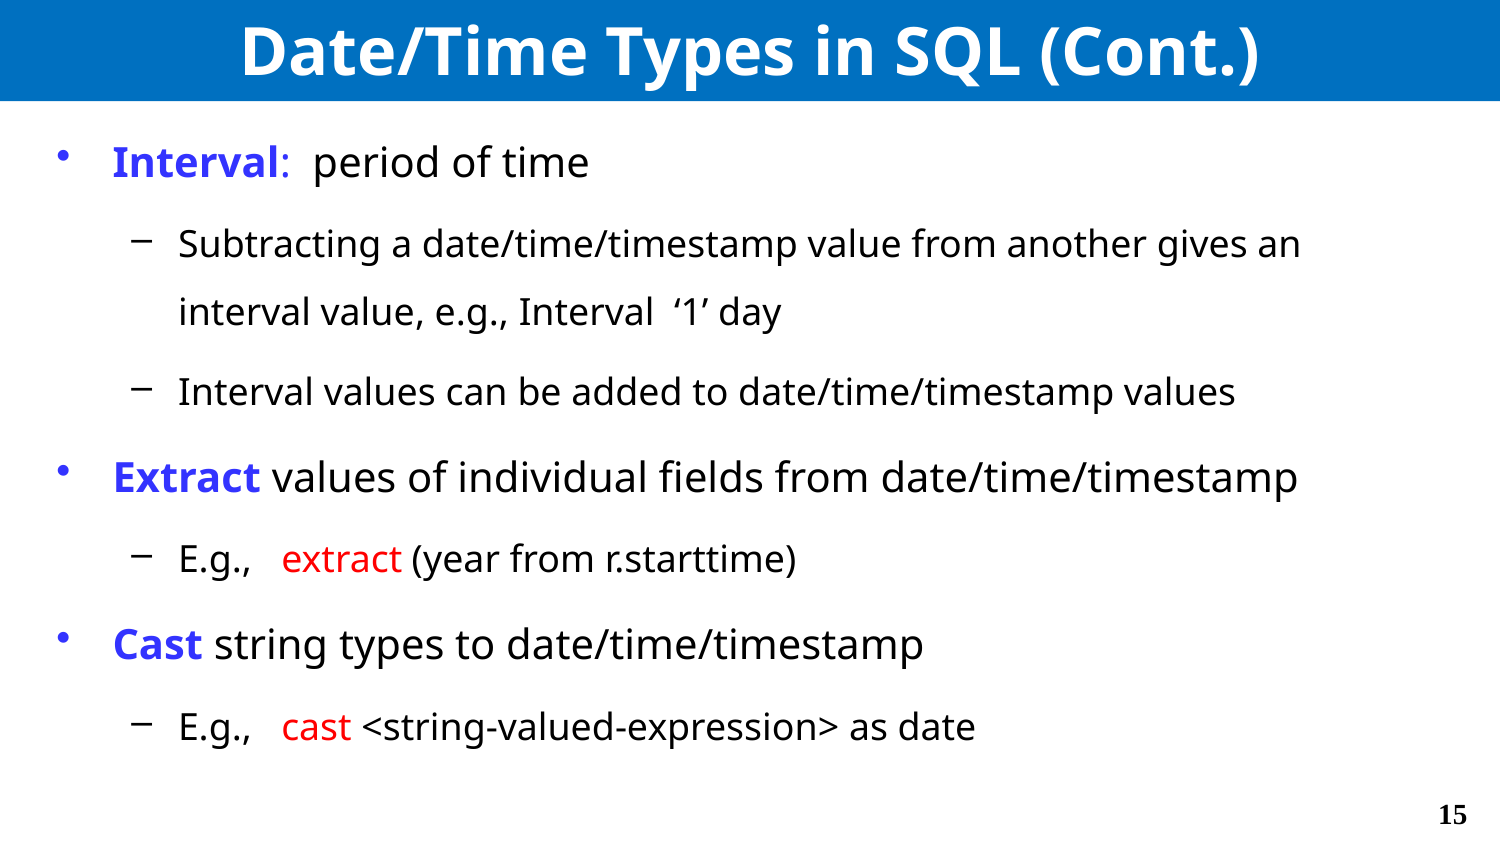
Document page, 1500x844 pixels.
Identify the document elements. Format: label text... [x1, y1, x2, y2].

title Date/Time Types in SQL (Cont.) [0, 0, 1500, 102]
list Interval: period of time Subtracting a date/time/timestamp value from another gives an interval value, e.g., Interval ‘1’ day Interval values can be added to date/time/timestamp values Extract values of individual fields from date/time/timestamp E.g., extract (year from r.starttime) Cast string types to date/time/timestamp E.g., cast <string-valued-expression> as date [41, 102, 1447, 753]
